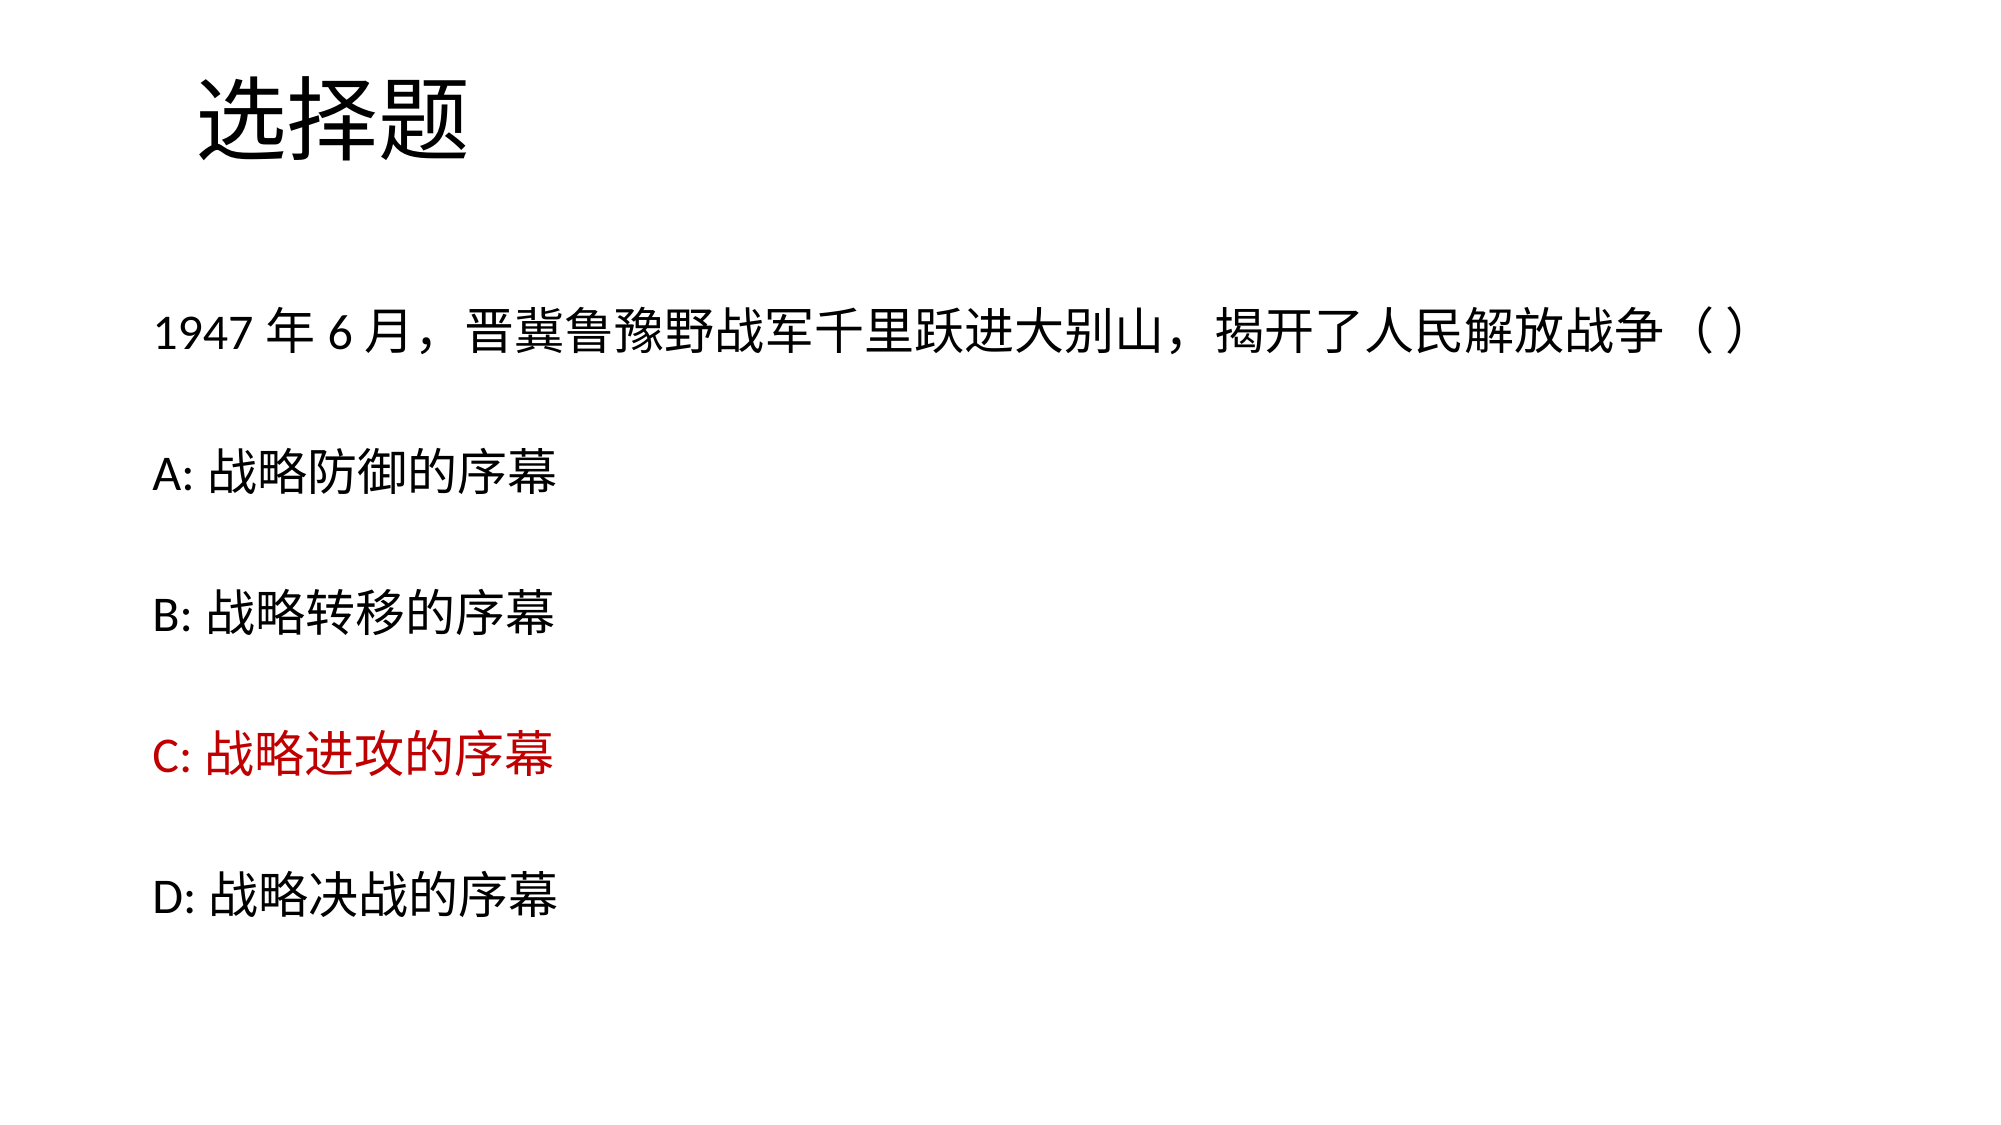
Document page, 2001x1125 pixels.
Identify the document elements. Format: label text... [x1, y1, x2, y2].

list 1947年6月，晋冀鲁豫野战军千里跃进大别山，揭开了人民解放战争（ ） A:战略防御的序幕 B:战略转移的序幕 C:战略进攻的序幕 D:战略决战的序幕 [137, 232, 1863, 1079]
title 选择题 [137, 14, 1863, 232]
